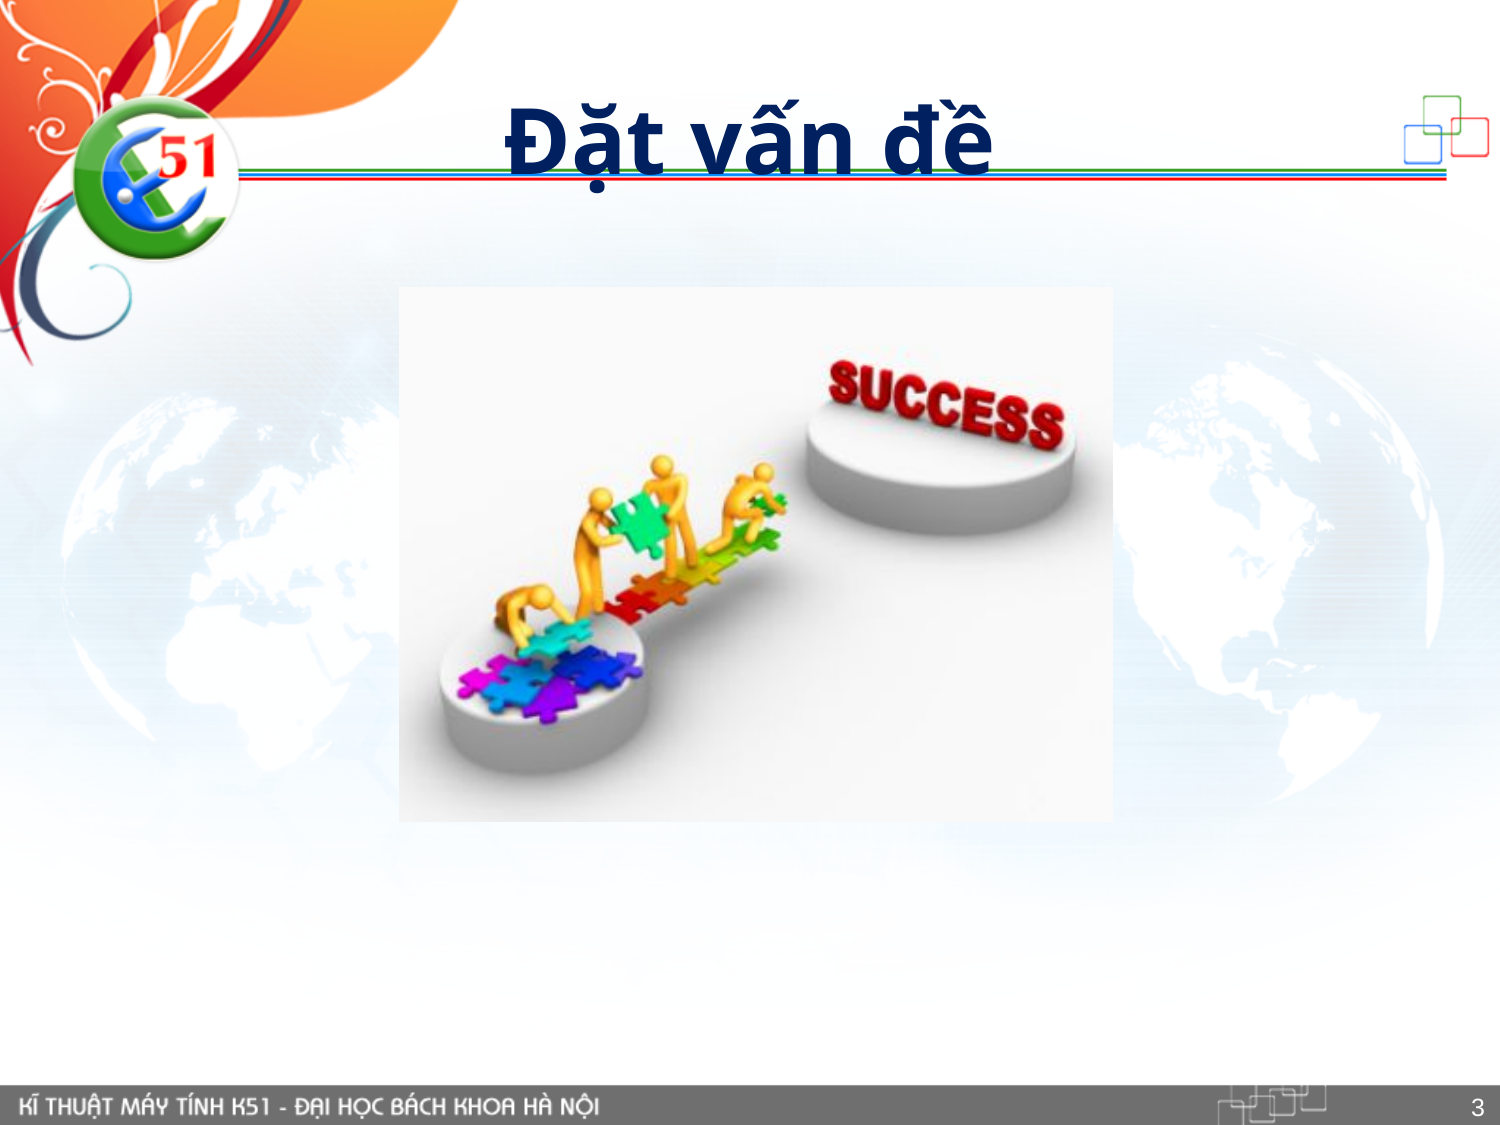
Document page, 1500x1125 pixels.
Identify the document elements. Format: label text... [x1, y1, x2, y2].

picture [0, 0, 1500, 1125]
text_box [137, 262, 1425, 438]
text_box 3 [1449, 1087, 1500, 1125]
title Đặt vấn đề [74, 44, 1426, 233]
